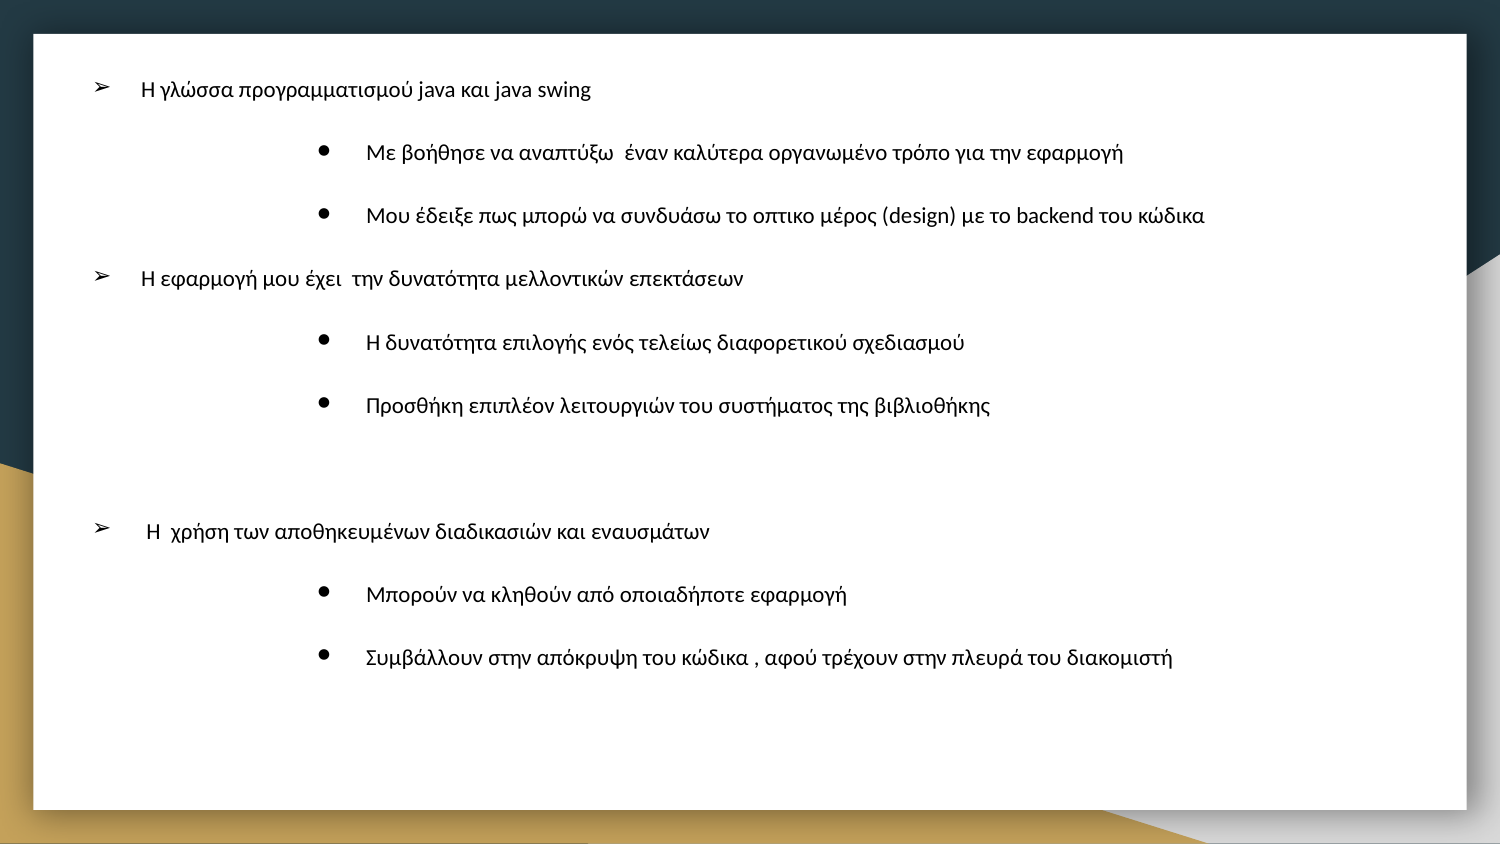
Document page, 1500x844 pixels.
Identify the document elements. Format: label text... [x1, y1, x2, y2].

list H γλώσσα προγραμματισμού java και java swing Με βοήθησε να αναπτύξω έναν καλύτερα οργανωμένο τρόπο για την εφαρμογή Μου έδειξε πως μπορώ να συνδυάσω το οπτικο μέρος (design) με το backend του κώδικα Η εφαρμογή μου έχει την δυνατότητα μελλοντικών επεκτάσεων Η δυνατότητα επιλογής ενός τελείως διαφορετικού σχεδιασμού Προσθήκη επιπλέον λειτουργιών του συστήματος της βιβλιοθήκης Η χρήση των αποθηκευμένων διαδικασιών και εναυσμάτων Μπορούν να κληθούν από οποιαδήποτε εφαρμογή Συμβάλλουν στην απόκρυψη του κώδικα , αφού τρέχουν στην πλευρά του διακομιστή [51, 55, 1449, 789]
